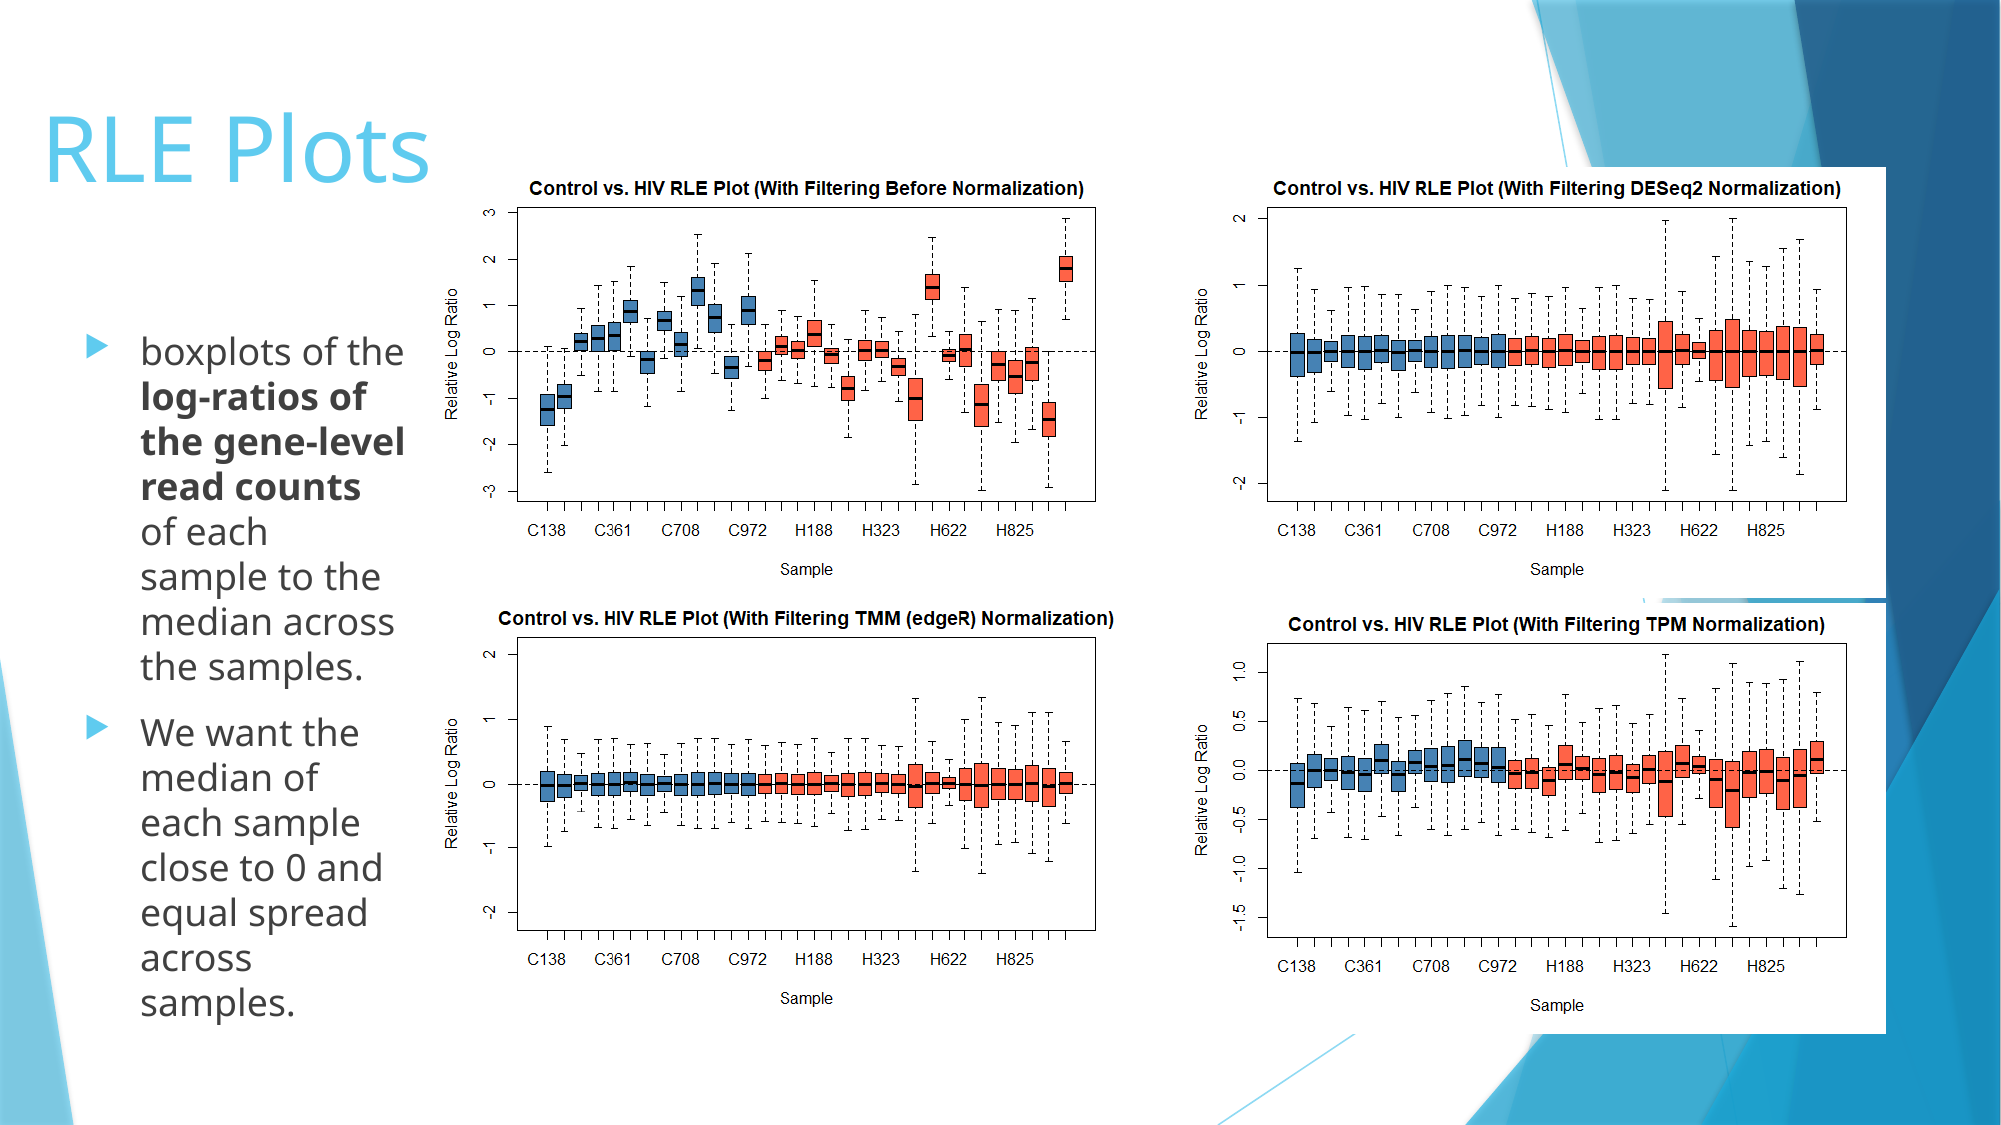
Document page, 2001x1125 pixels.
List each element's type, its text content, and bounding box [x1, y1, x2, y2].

list boxplots of the log-ratios of the gene-level read counts of each sample to the median across the samples. We want the median of each sample close to 0 and equal spread across samples. [68, 254, 422, 1042]
title RLE Plots [26, 83, 1437, 253]
picture [1189, 167, 1886, 598]
picture [438, 167, 1136, 1028]
picture [1189, 603, 1886, 1034]
